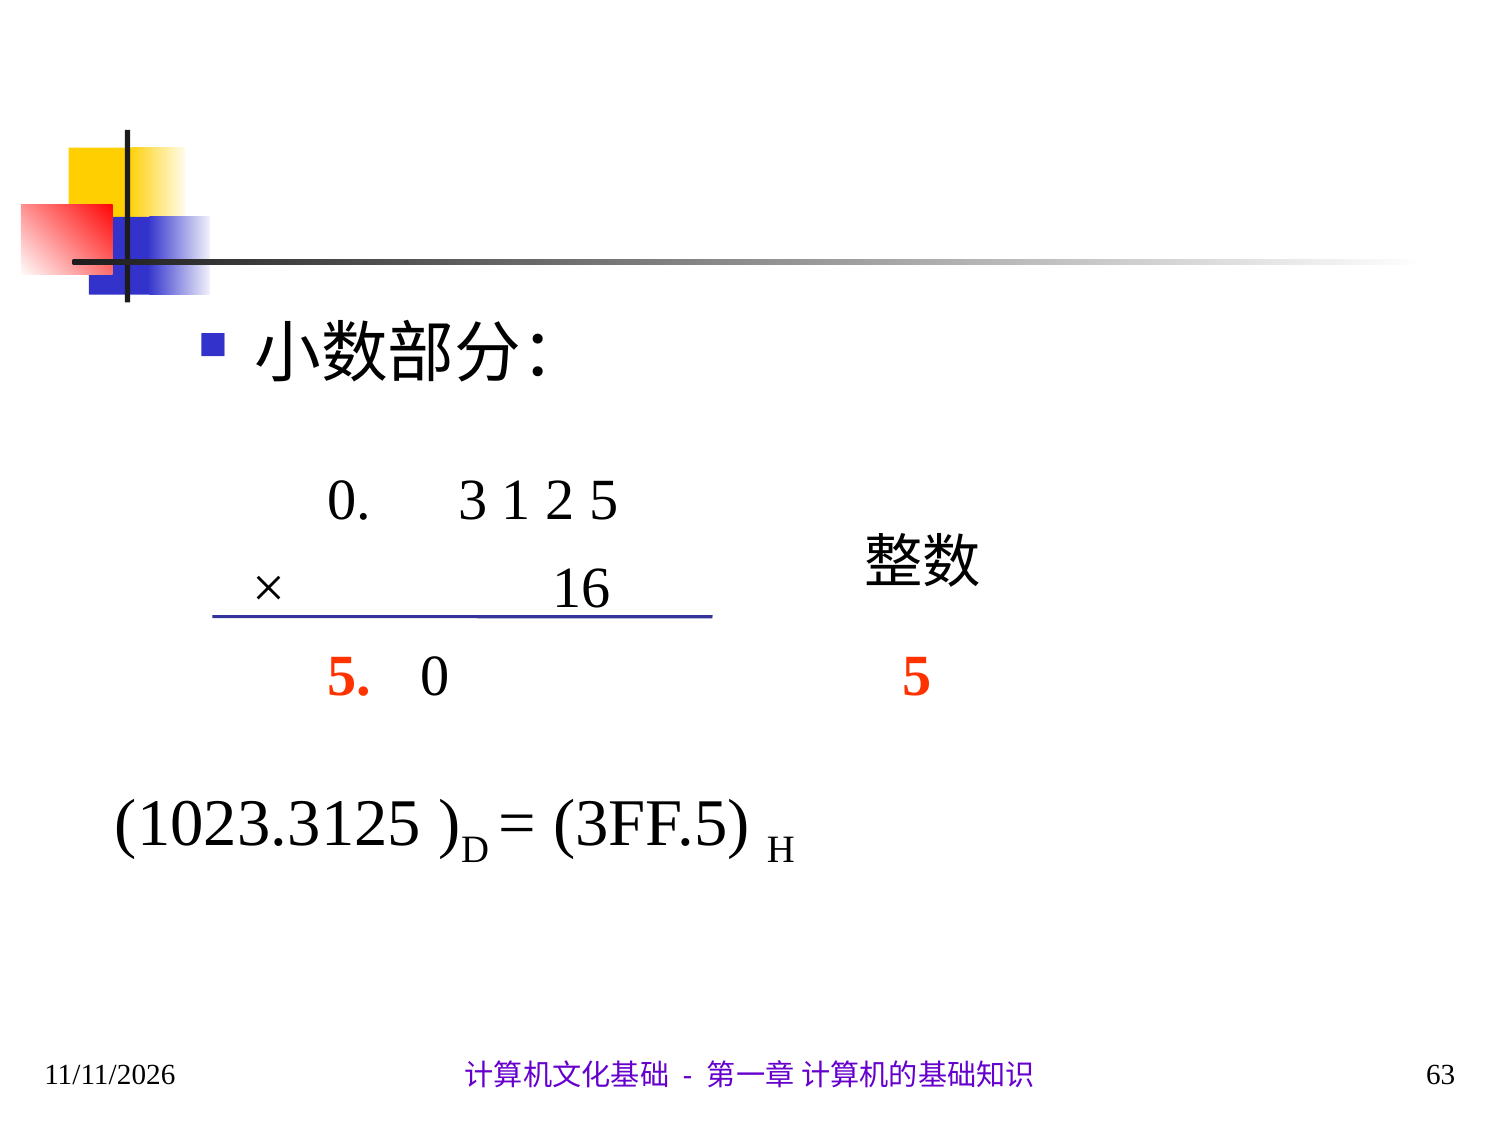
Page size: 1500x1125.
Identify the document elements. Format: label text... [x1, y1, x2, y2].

text_box 整数 [849, 516, 1038, 602]
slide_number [29, 1023, 219, 1099]
text_box × [237, 541, 350, 616]
text_box [245, 184, 1500, 339]
text_box 16 [537, 617, 644, 627]
text_box (1023.3125 )D = (3FF.5) H [100, 771, 951, 878]
list 小数部分： [183, 302, 1469, 1024]
text_box 16 [537, 541, 644, 616]
text_box 5 [887, 629, 1000, 714]
text_box × [237, 617, 350, 627]
slide_number 63 [1281, 1023, 1471, 1099]
text_box 0 [425, 629, 750, 714]
text_box 0. 3 1 2 5 [312, 454, 700, 609]
footer 计算机文化基础 - 第一章 计算机的基础知识 [242, 1024, 1258, 1100]
text_box 5. [312, 629, 425, 714]
